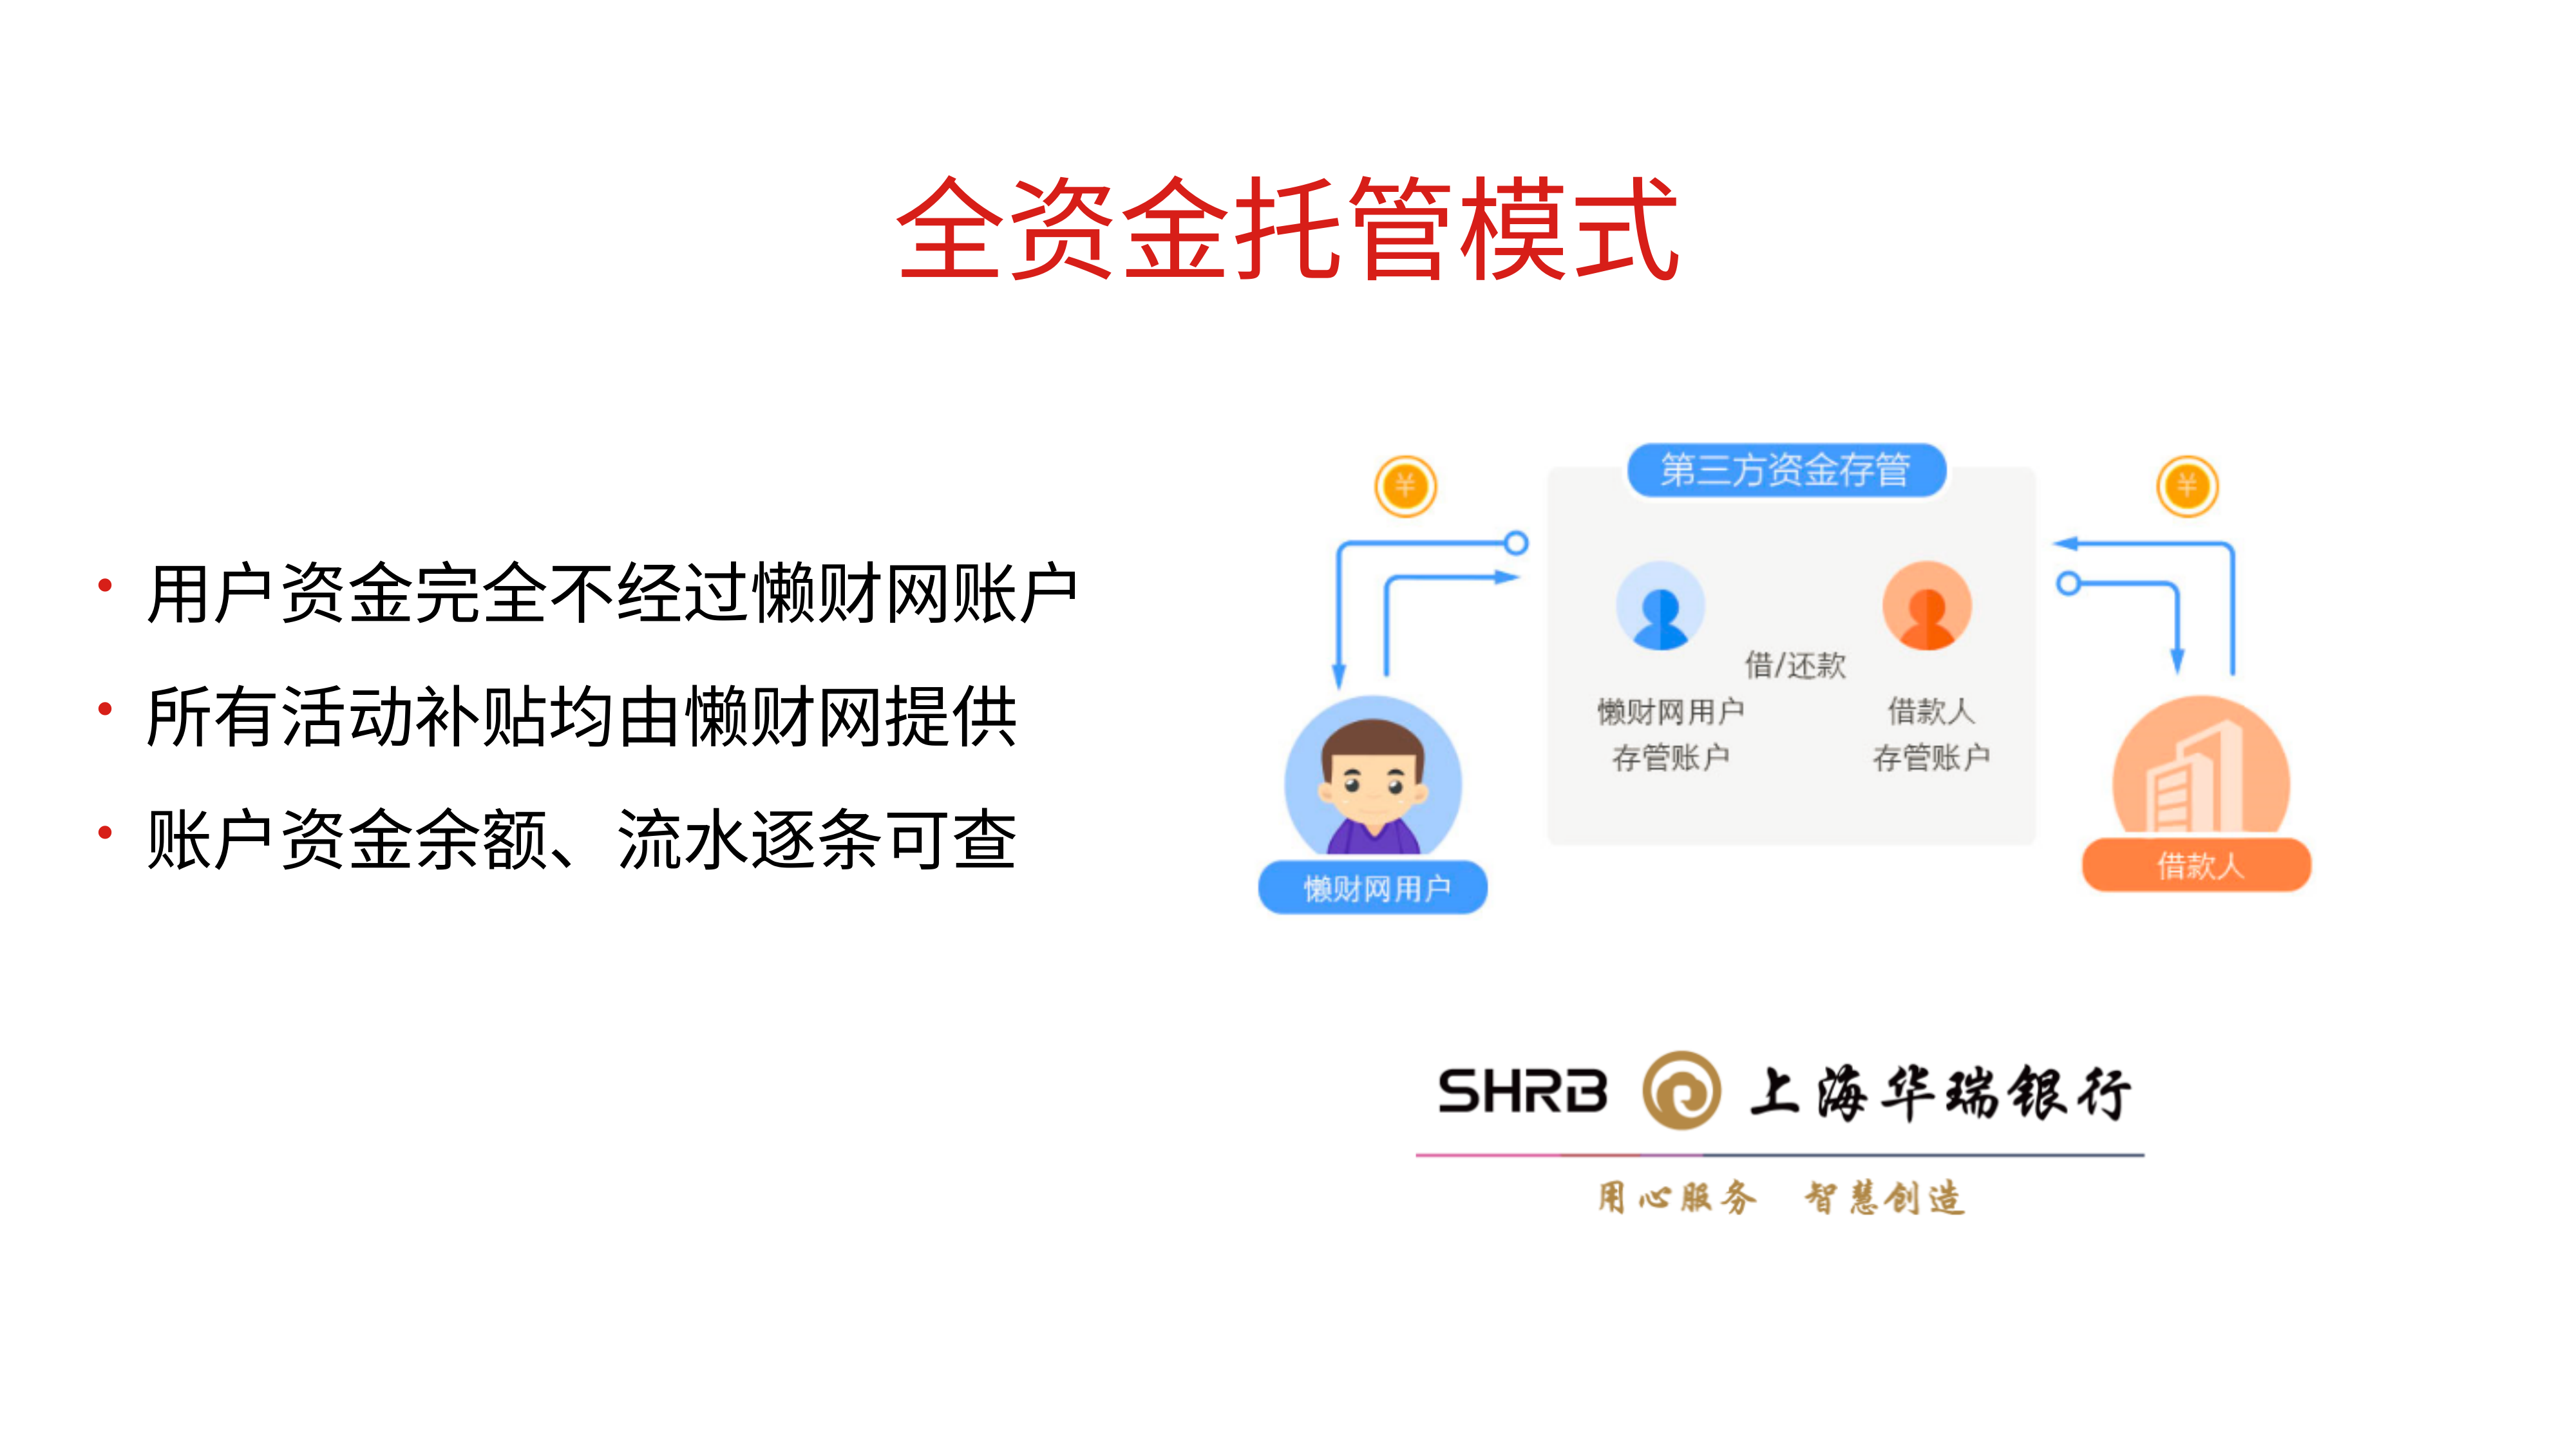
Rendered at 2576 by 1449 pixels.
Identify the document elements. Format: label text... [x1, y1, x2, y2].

picture [1244, 386, 2320, 956]
picture [1413, 1020, 2151, 1251]
list 用户资金完全不经过懒财网账户 所有活动补贴均由懒财网提供 账户资金余额、流水逐条可查 [96, 384, 1113, 1045]
title 全资金托管模式 [463, 65, 2113, 388]
